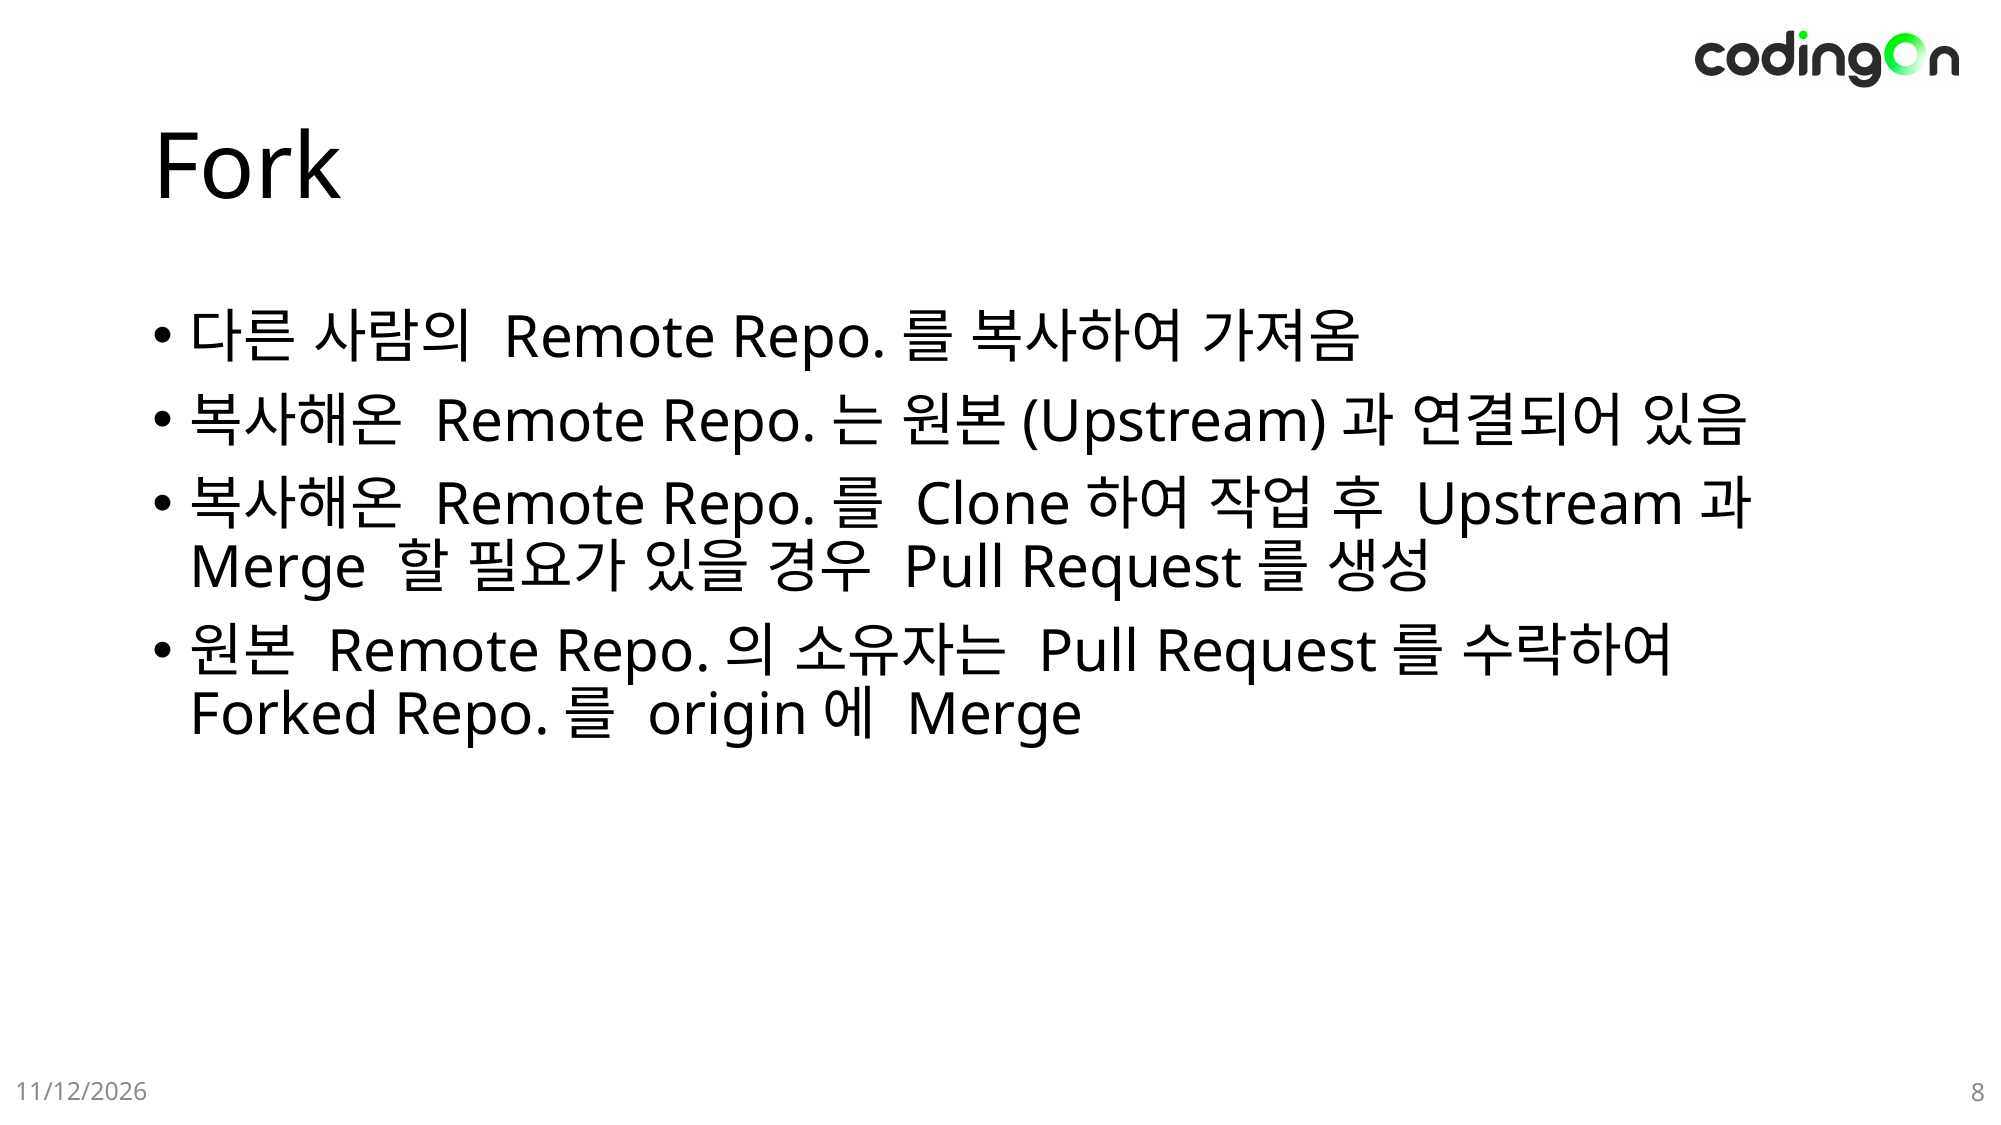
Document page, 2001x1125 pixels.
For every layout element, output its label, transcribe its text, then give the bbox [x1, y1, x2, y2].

title Fork [137, 59, 1863, 278]
list 다른 사람의 Remote Repo.를 복사하여 가져옴 복사해온 Remote Repo.는 원본(Upstream)과 연결되어 있음 복사해온 Remote Repo.를 Clone하여 작업 후 Upstream과 Merge 할 필요가 있을 경우 Pull Request를 생성 원본 Remote Repo.의 소유자는 Pull Request를 수락하여 Forked Repo.를 origin에 Merge [137, 299, 1863, 1014]
picture [1695, 30, 1959, 88]
slide_number 8 [1550, 1063, 2000, 1124]
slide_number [0, 1062, 450, 1123]
